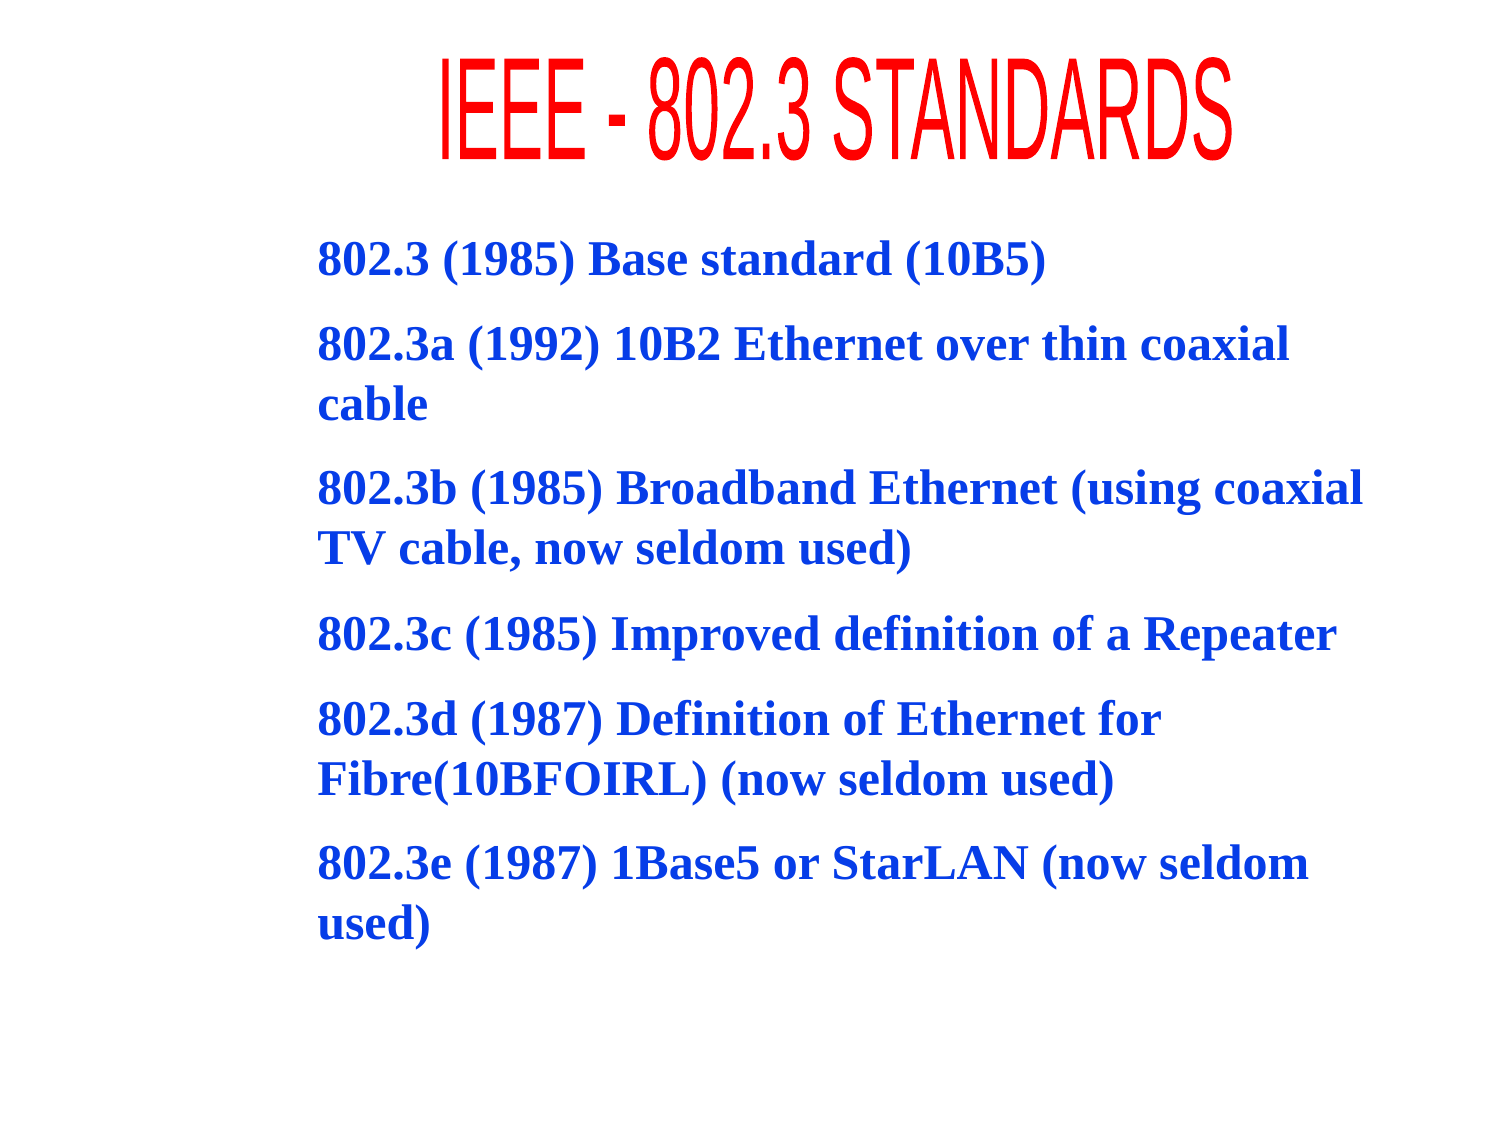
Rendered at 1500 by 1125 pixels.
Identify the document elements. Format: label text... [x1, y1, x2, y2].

text_box 802.3 (1985) Base standard (10B5) 802.3a (1992) 10B2 Ethernet over thin coaxial cable 802.3b (1985) Broadband Ethernet (using coaxial TV cable, now seldom used) 802.3c (1985) Improved definition of a Repeater 802.3d (1987) Definition of Ethernet for Fibre(10BFOIRL) (now seldom used) 802.3e (1987) 1Base5 or StarLAN (now seldom used) [302, 217, 1420, 958]
